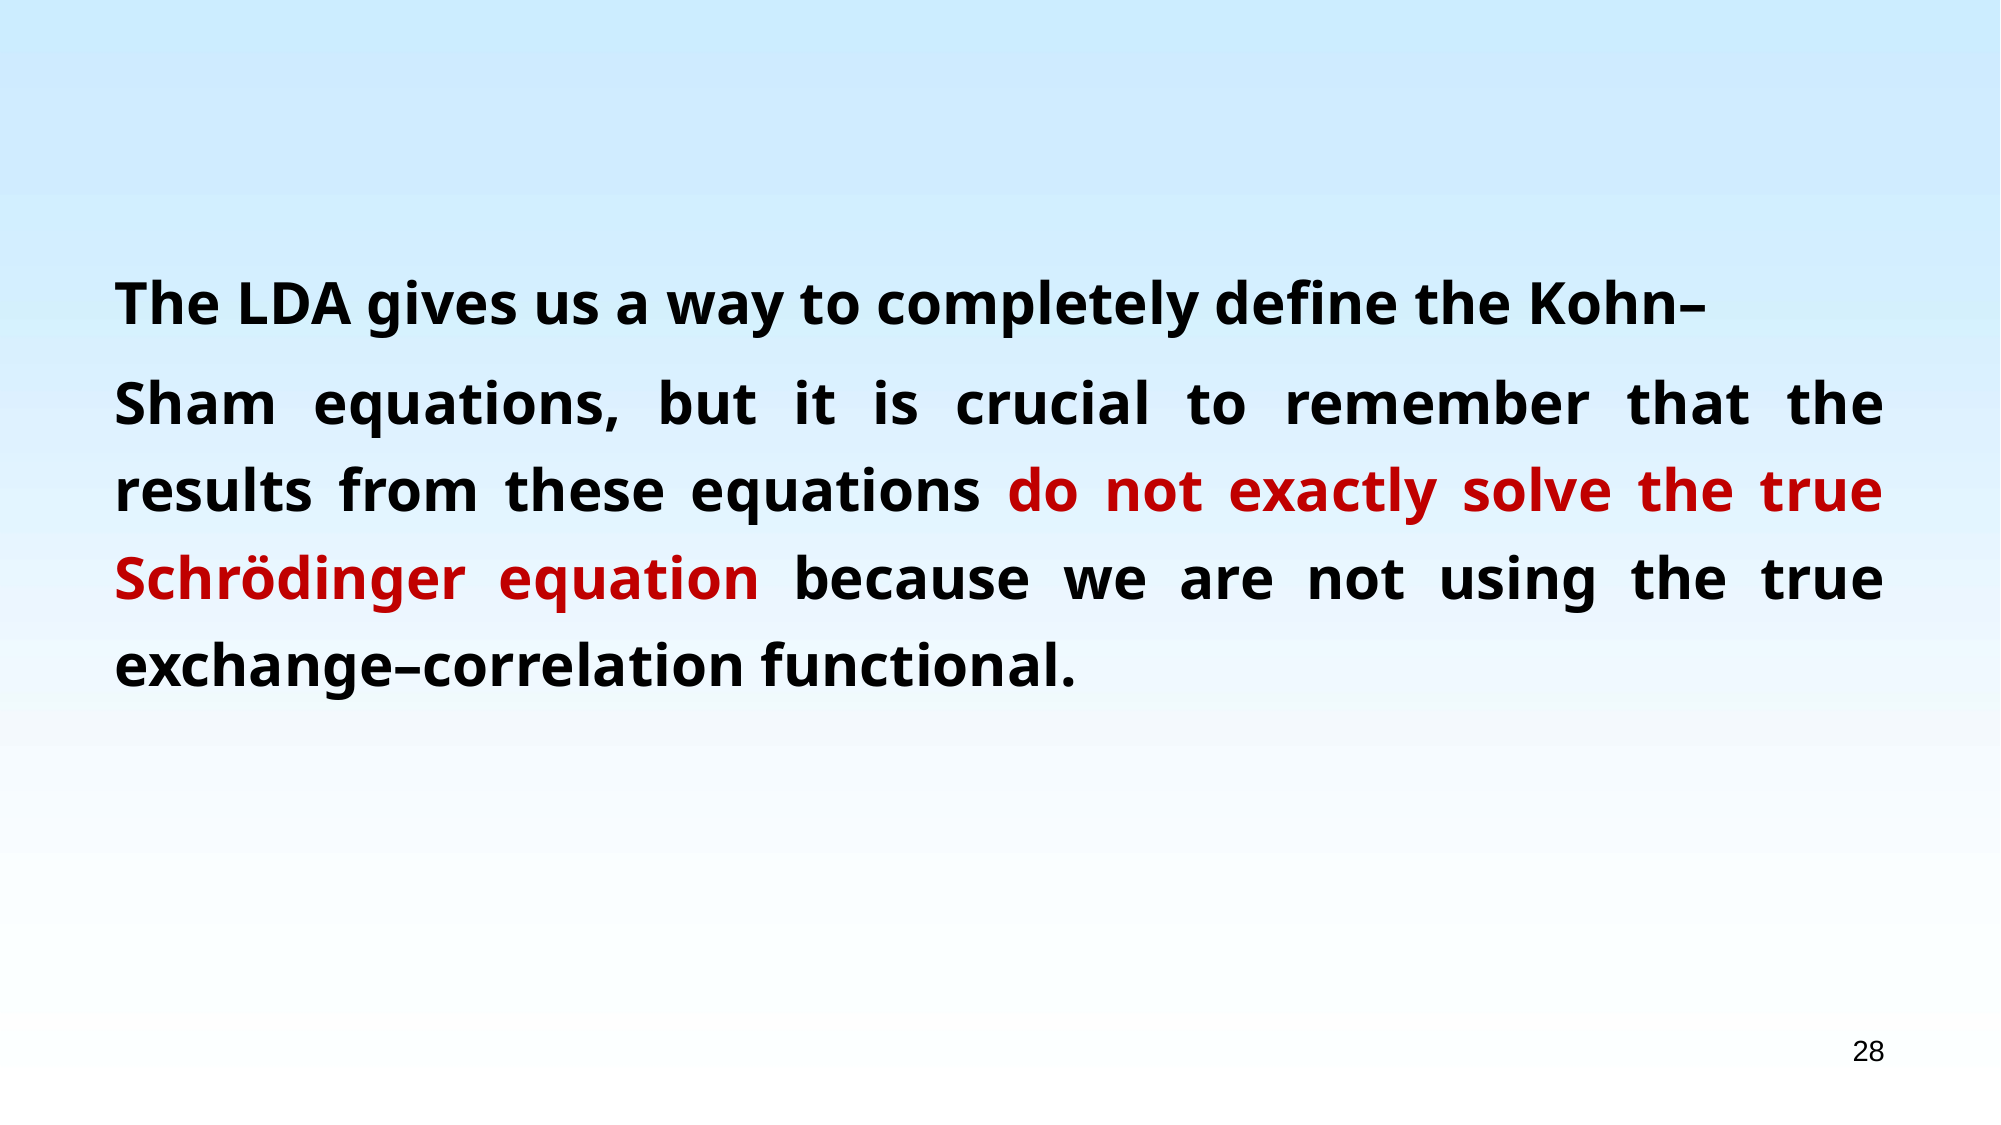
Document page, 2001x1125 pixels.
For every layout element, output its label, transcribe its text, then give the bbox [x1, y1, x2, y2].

picture [0, 0, 2001, 1125]
list The LDA gives us a way to completely define the Kohn– Sham equations, but it is crucial to remember that the results from these equations do not exactly solve the true Schrödinger equation because we are not using the true exchange–correlation functional. [99, 60, 1900, 1005]
slide_number 28 [1433, 1024, 1900, 1103]
